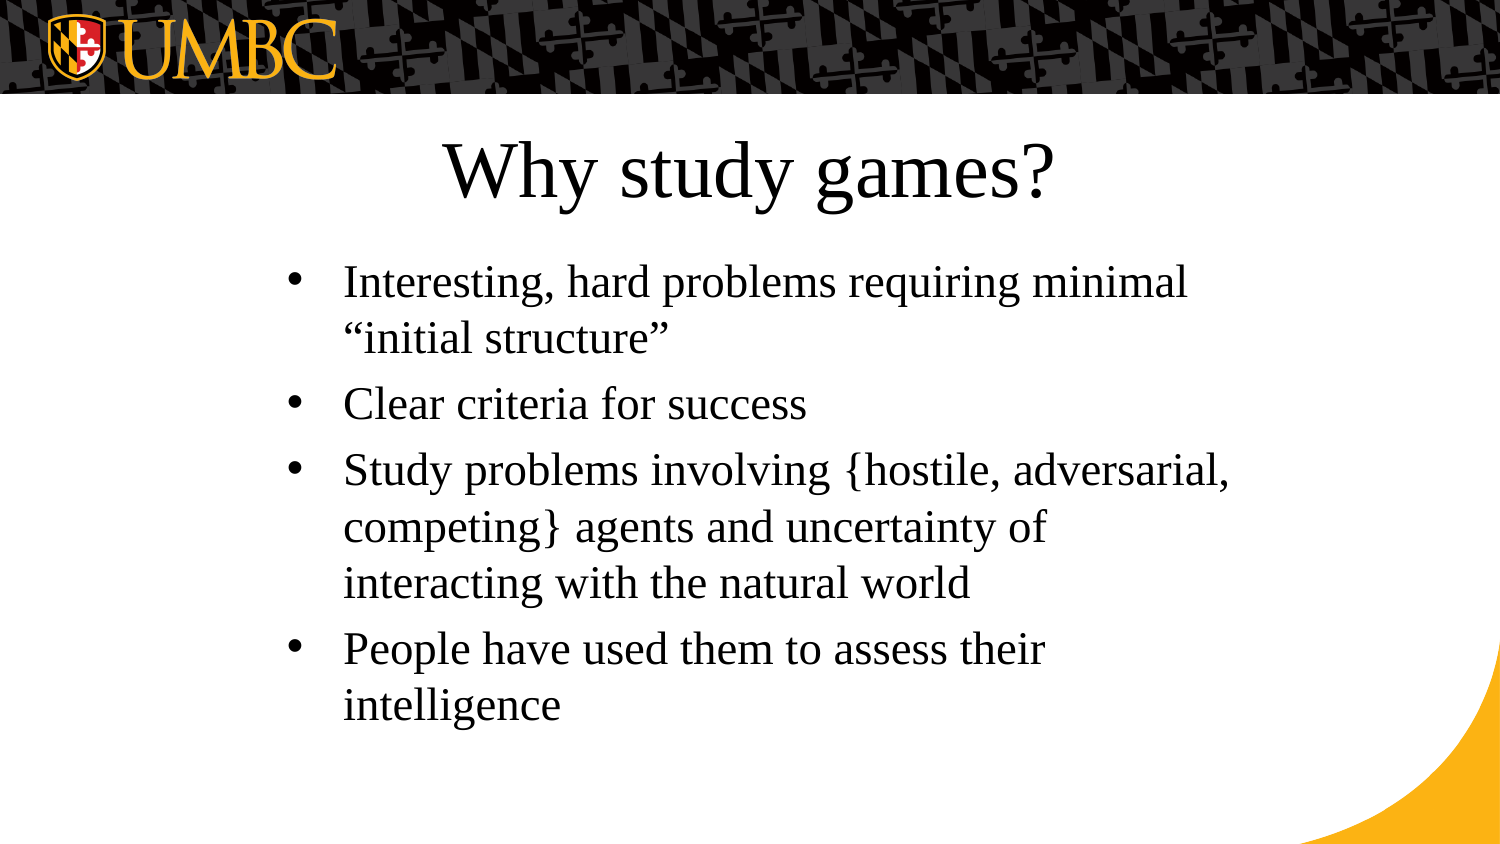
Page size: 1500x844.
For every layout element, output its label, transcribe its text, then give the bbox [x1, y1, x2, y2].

picture [0, 0, 1500, 94]
picture [1299, 639, 1500, 844]
title Why study games? [271, 108, 1229, 222]
list Interesting, hard problems requiring minimal “initial structure” Clear criteria for success Study problems involving {hostile, adversarial, competing} agents and uncertainty of interacting with the natural world People have used them to assess their intelligence [271, 243, 1275, 825]
